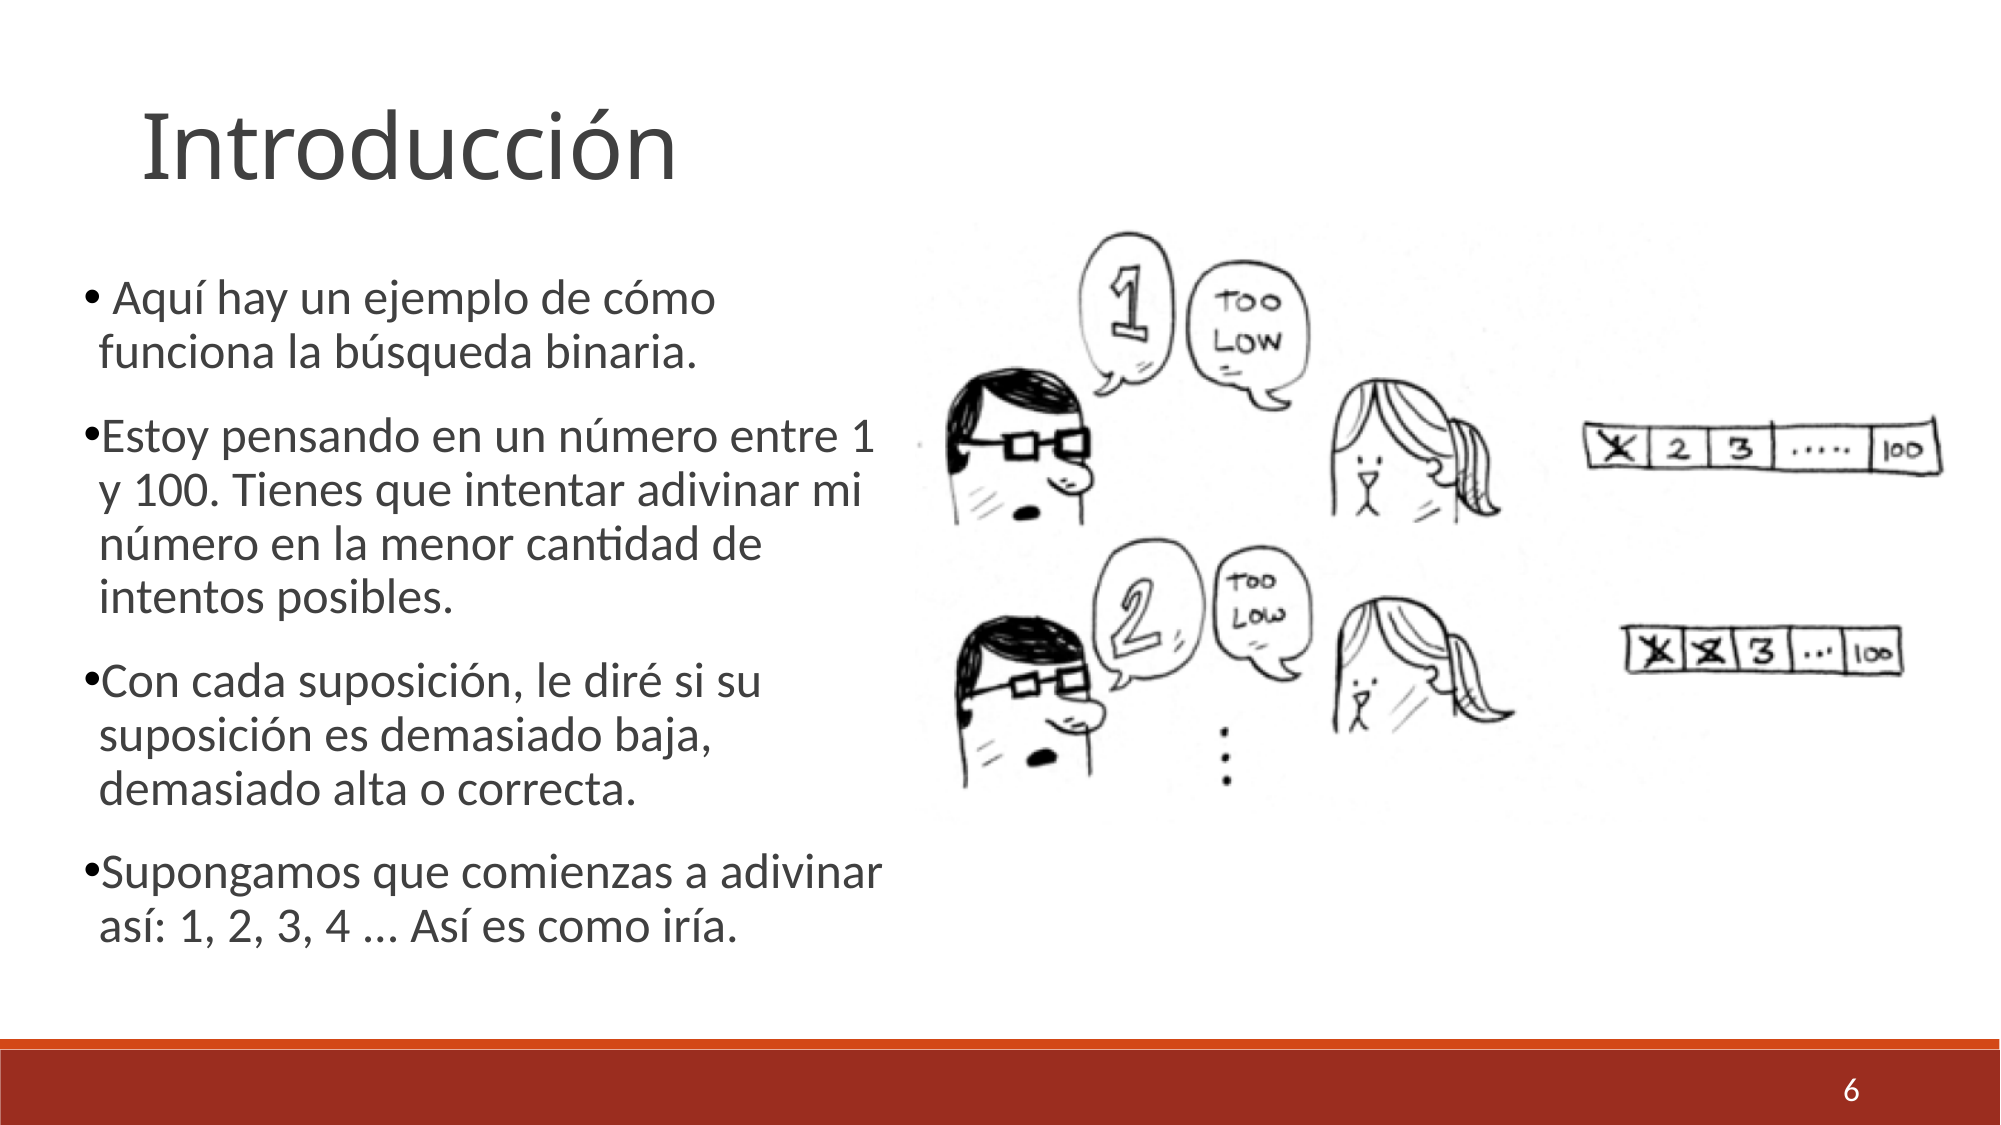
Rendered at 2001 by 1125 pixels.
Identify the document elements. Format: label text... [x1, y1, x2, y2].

slide_number 6 [126, 1061, 1875, 1115]
text_box Introducción [126, 97, 1821, 264]
picture [914, 214, 1978, 833]
text_box Aquí hay un ejemplo de cómo funciona la búsqueda binaria. Estoy pensando en un número entre 1 y 100. Tienes que intentar adivinar mi número en la menor cantidad de intentos posibles. Con cada suposición, le diré si su suposición es demasiado baja, demasiado alta o correcta. Supongamos que comienzas a adivinar así: 1, 2, 3, 4 ... Así es como iría. [68, 264, 915, 1027]
